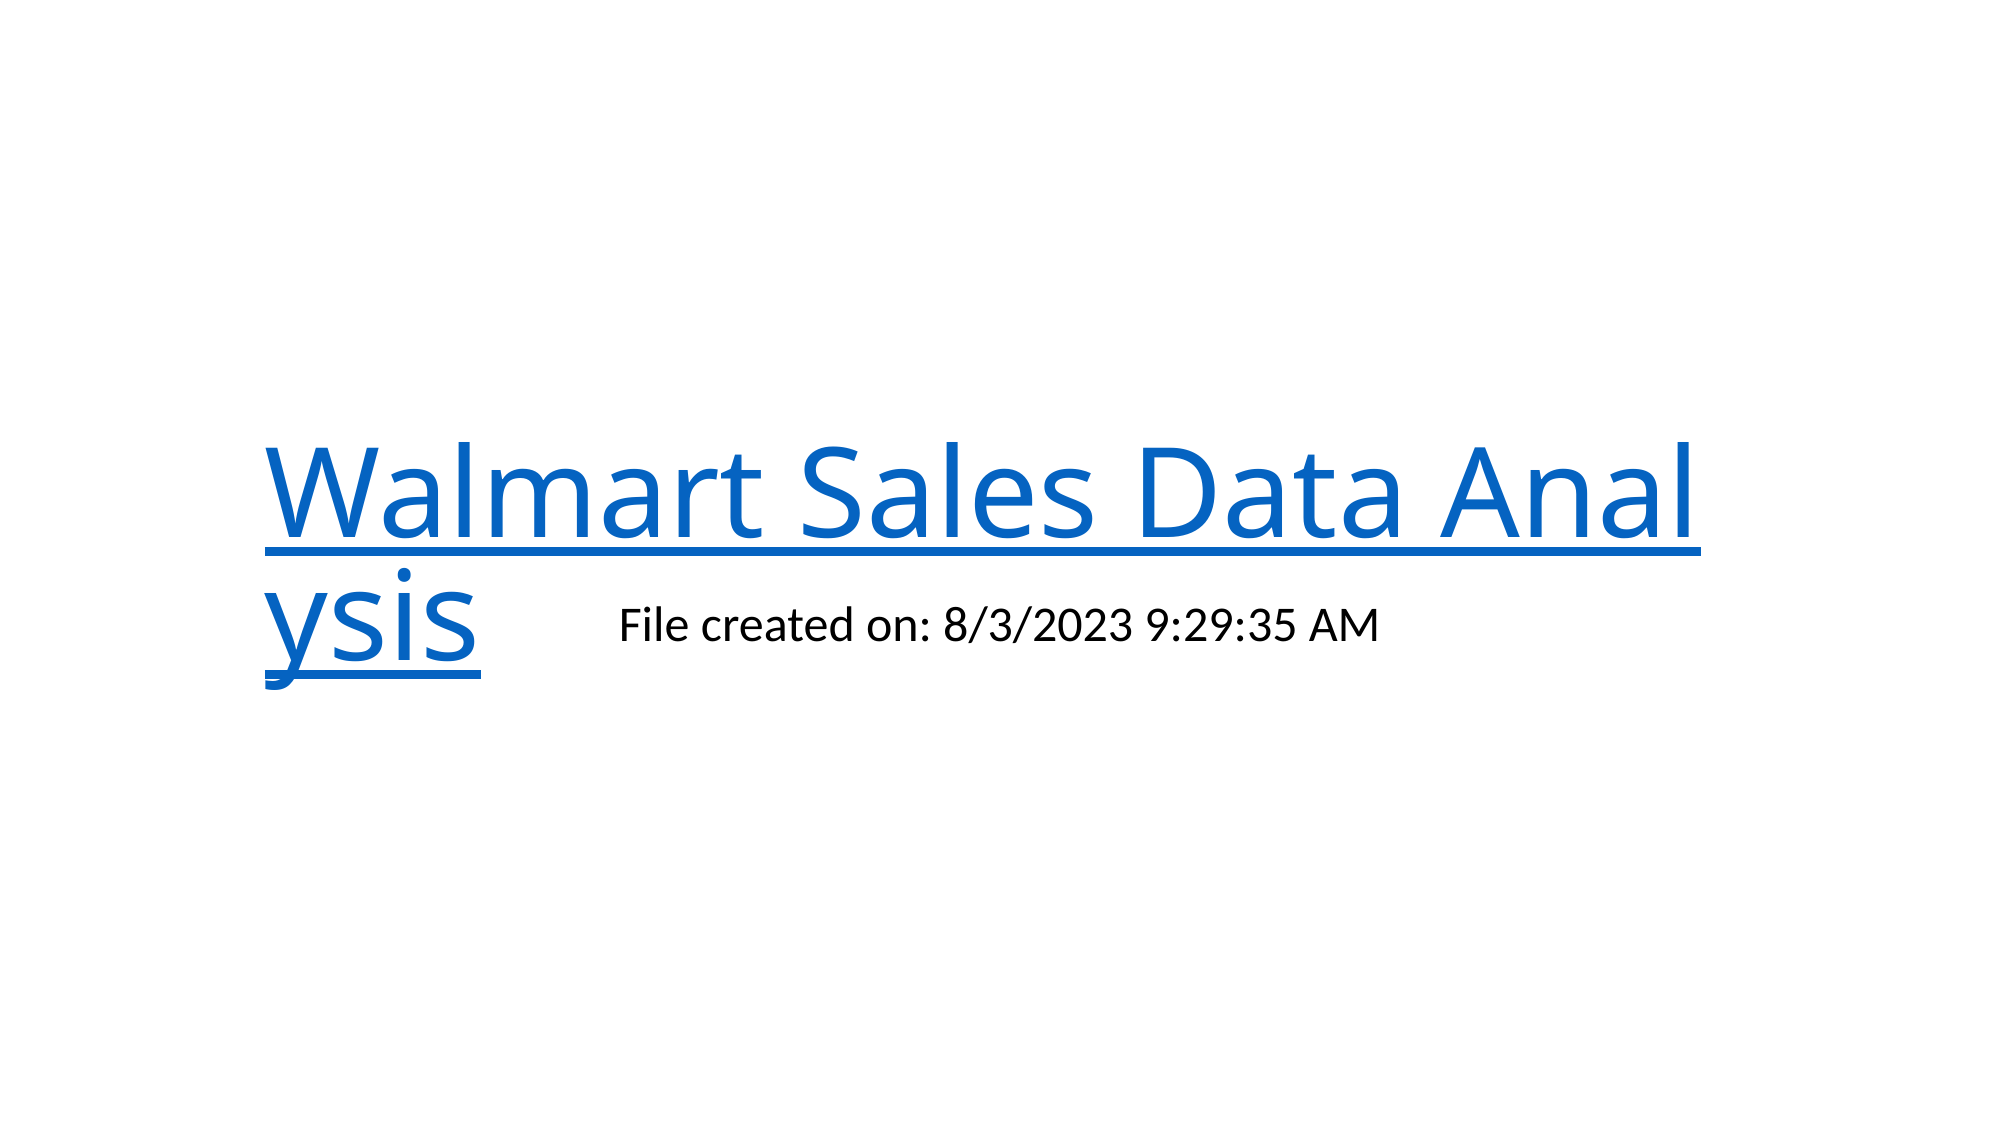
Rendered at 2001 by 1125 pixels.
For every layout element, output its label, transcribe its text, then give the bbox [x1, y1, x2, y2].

title Walmart Sales Data Analysis [249, 184, 1750, 576]
subtitle File created on: 8/3/2023 9:29:35 AM [249, 590, 1750, 863]
